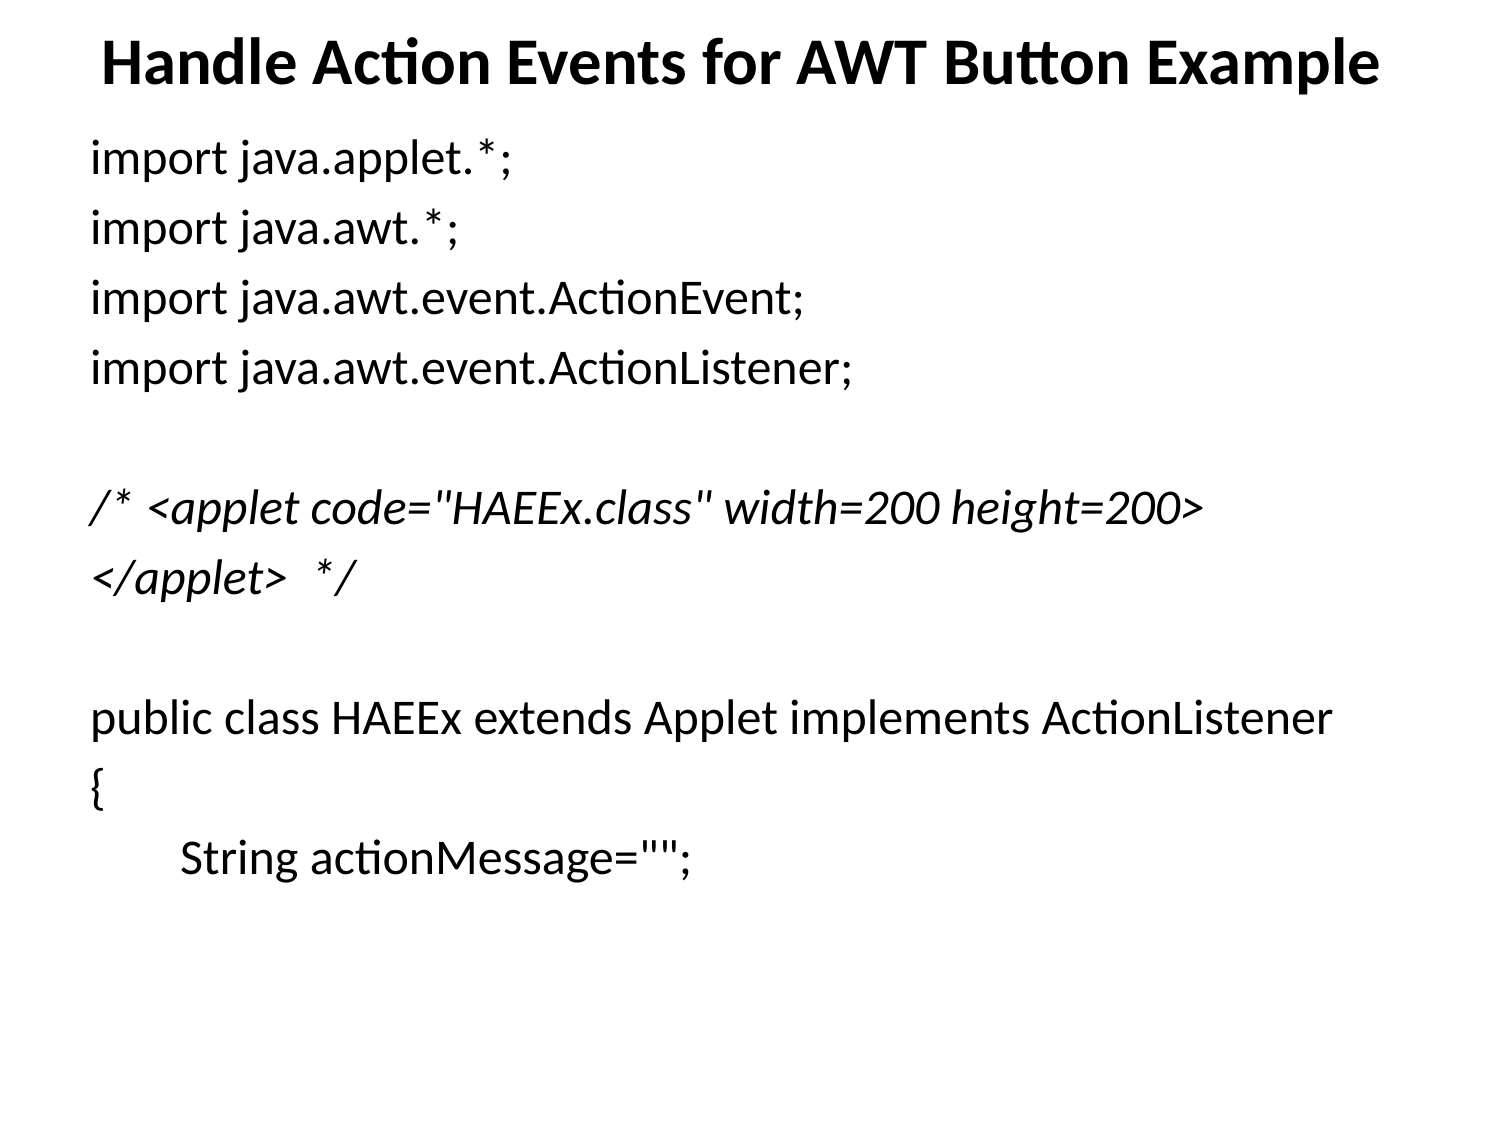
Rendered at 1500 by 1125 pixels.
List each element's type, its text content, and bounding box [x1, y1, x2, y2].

title Handle Action Events for AWT Button Example [58, 0, 1425, 118]
list import java.applet.*; import java.awt.*; import java.awt.event.ActionEvent; import java.awt.event.ActionListener; /* <applet code="HAEEx.class" width=200 height=200> </applet> */ public class HAEEx extends Applet implements ActionListener { String actionMessage=""; [75, 117, 1425, 1125]
